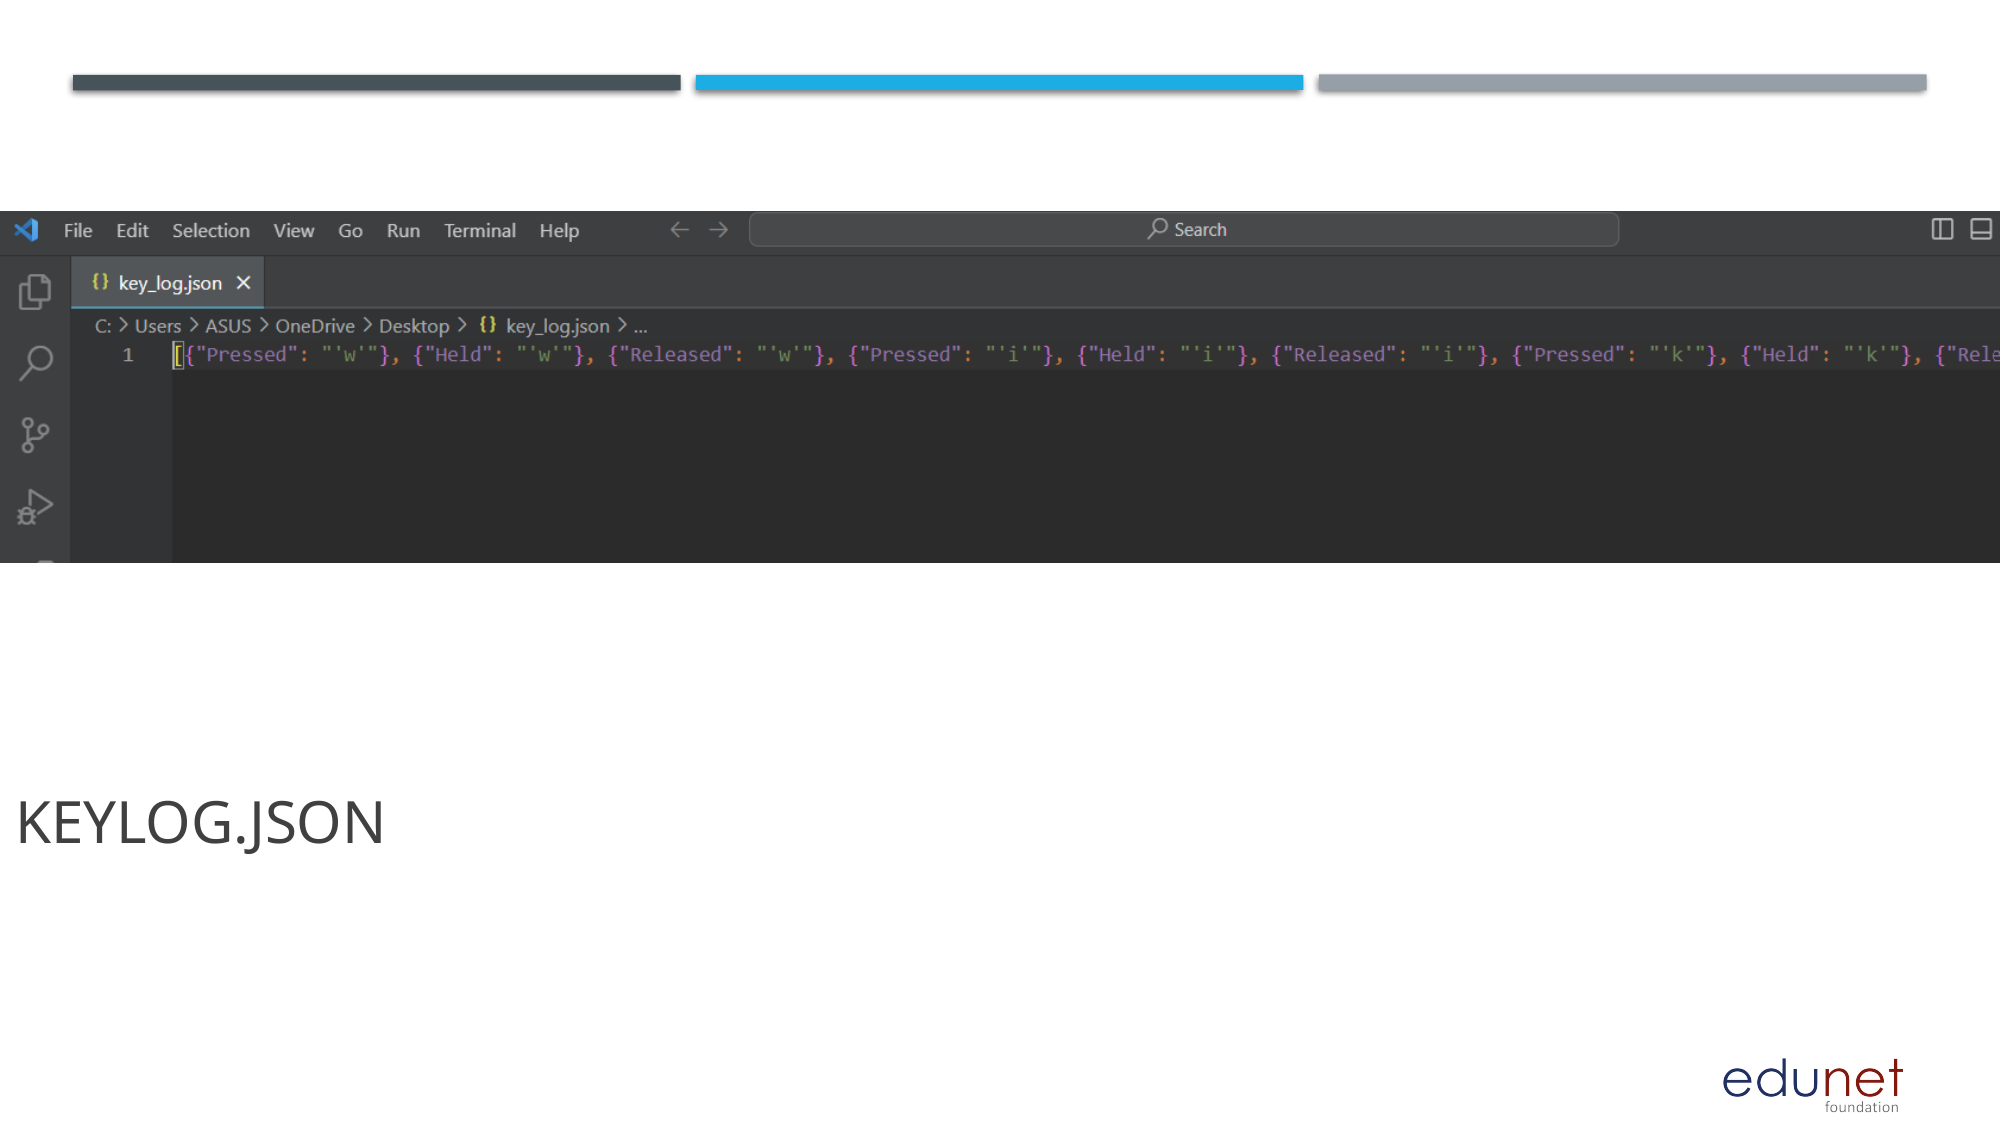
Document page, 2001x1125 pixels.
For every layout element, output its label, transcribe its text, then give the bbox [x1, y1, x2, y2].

picture [0, 211, 2000, 563]
picture [1719, 1056, 1905, 1116]
title Keylog.json [0, 769, 1810, 863]
